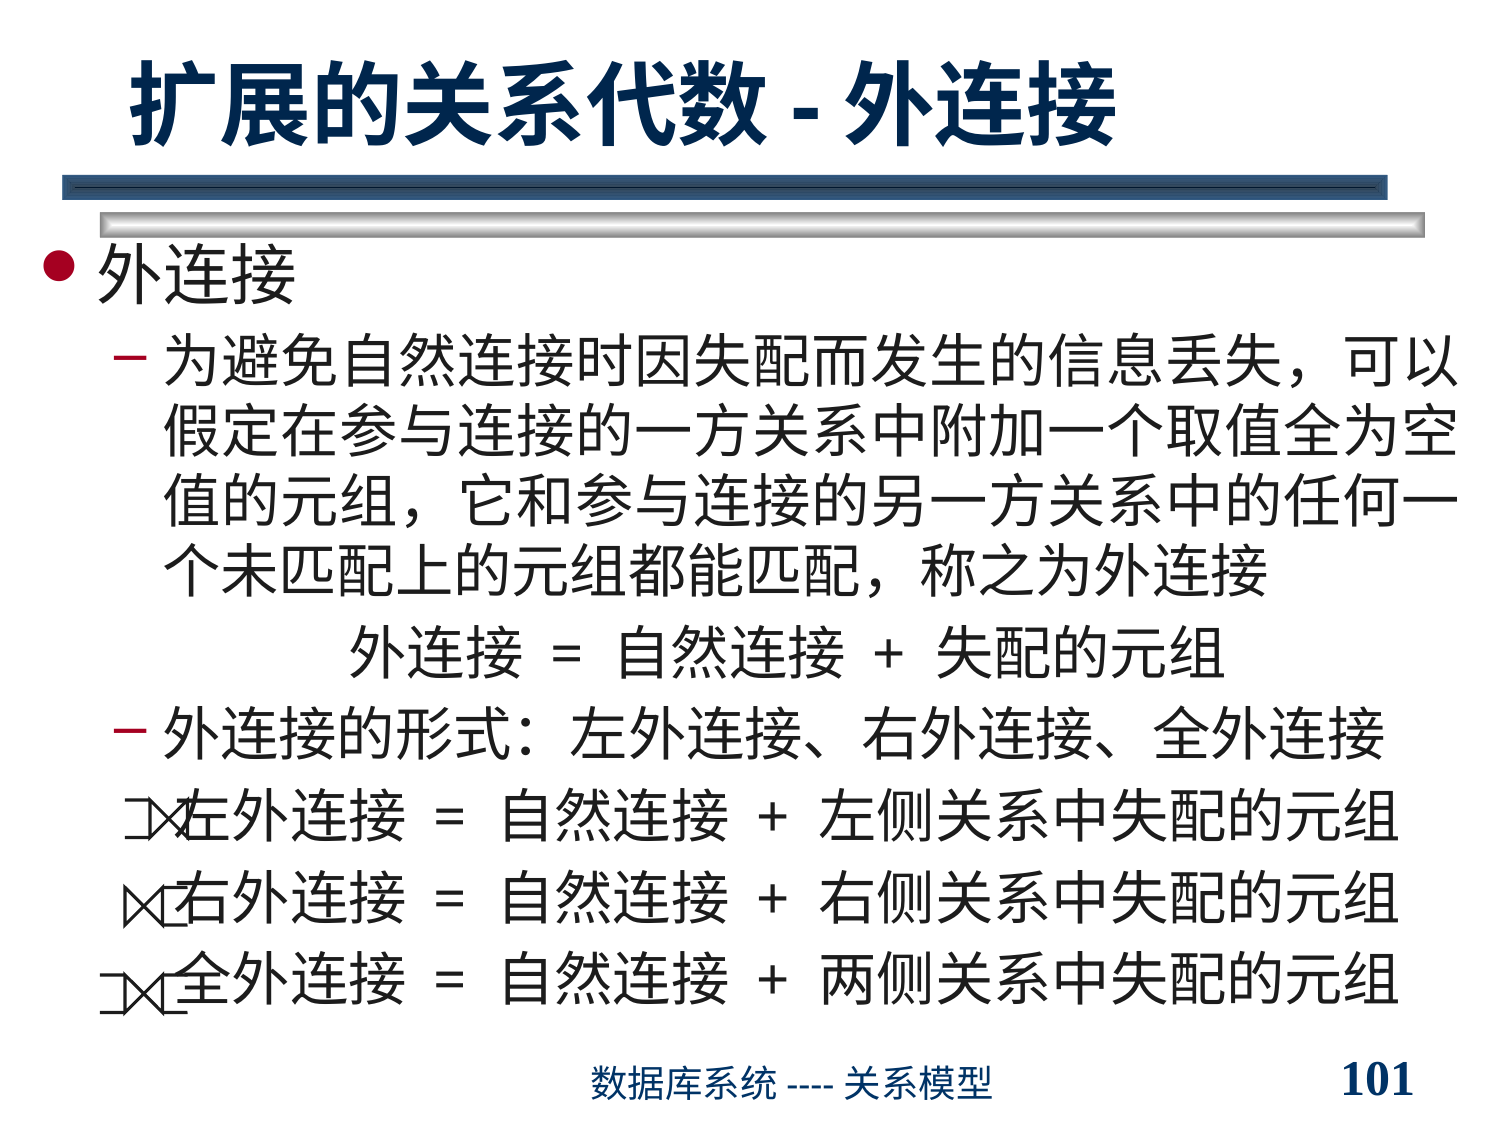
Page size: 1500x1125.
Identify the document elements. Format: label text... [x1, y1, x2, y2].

title 扩展的关系代数-外连接 [112, 24, 1391, 165]
footer 数据库系统----关系模型 [574, 1088, 1188, 1113]
text_box [150, 800, 188, 838]
list 外连接 为避免自然连接时因失配而发生的信息丢失，可以假定在参与连接的一方关系中附加一个取值全为空值的元组，它和参与连接的另一方关系中的任何一个未匹配上的元组都能匹配，称之为外连接 外连接 = 自然连接 + 失配的元组 外连接的形式：左外连接、右外连接、全外连接 左外连接 = 自然连接 + 左侧关系中失配的元组 右外连接 = 自然连接 + 右侧关系中失配的元组 全外连接 = 自然连接 + 两侧关系中失配的元组 [24, 224, 1475, 1088]
text_box [125, 887, 163, 925]
text_box [125, 975, 163, 1013]
slide_number 101 [1324, 1049, 1489, 1101]
